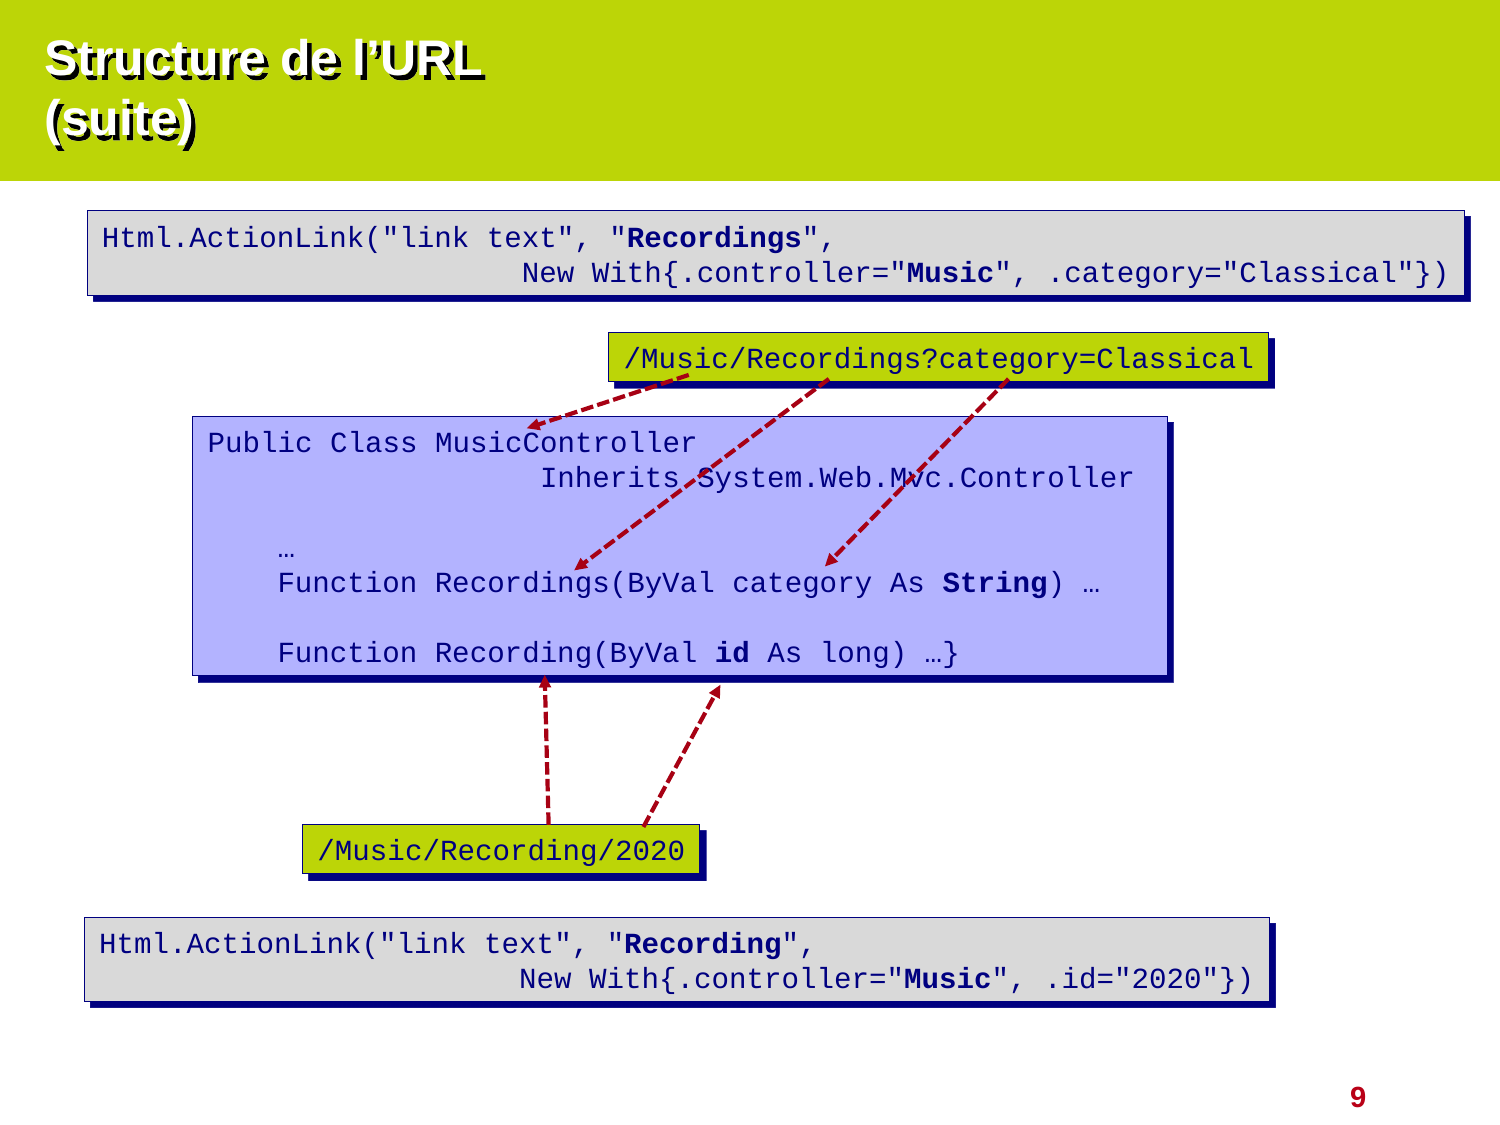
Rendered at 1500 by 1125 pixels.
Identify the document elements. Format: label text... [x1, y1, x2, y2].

title Structure de l’URL (suite) [29, 26, 1308, 146]
text_box Public Class MusicController Inherits System.Web.Mvc.Controller … Function Recordings(ByVal category As String) … Function Recording(ByVal id As long) …} [192, 416, 1168, 676]
text_box Html.ActionLink("link text", "Recording", New With{.controller="Music", .id="2020"}) [84, 917, 1270, 1002]
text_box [526, 374, 690, 429]
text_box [610, 717, 754, 795]
text_box Html.ActionLink("link text", "Recordings", New With{.controller="Music", .category="Classical"}) [87, 210, 1465, 296]
text_box /Music/Recordings?category=Classical [608, 332, 1269, 382]
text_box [822, 380, 1011, 565]
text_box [471, 747, 605, 753]
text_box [574, 378, 830, 571]
text_box /Music/Recording/2020 [302, 824, 700, 874]
